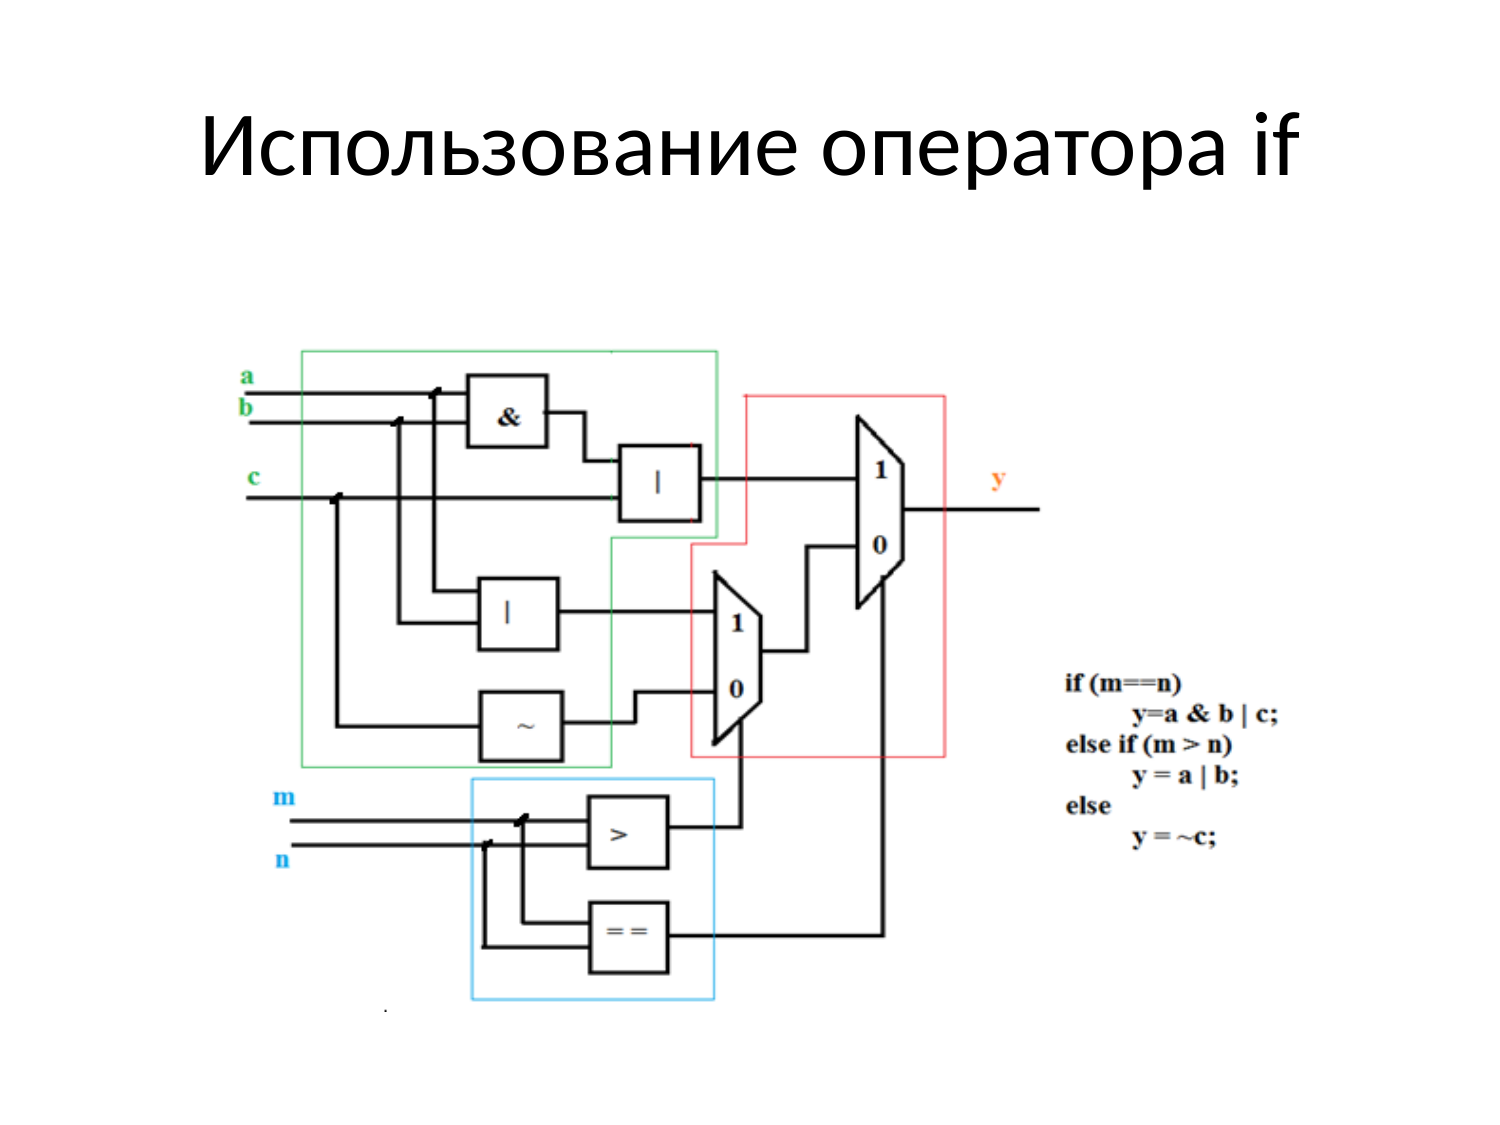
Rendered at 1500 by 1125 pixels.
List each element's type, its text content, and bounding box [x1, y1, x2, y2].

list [218, 320, 1306, 1012]
title Использование оператора if [75, 45, 1425, 233]
